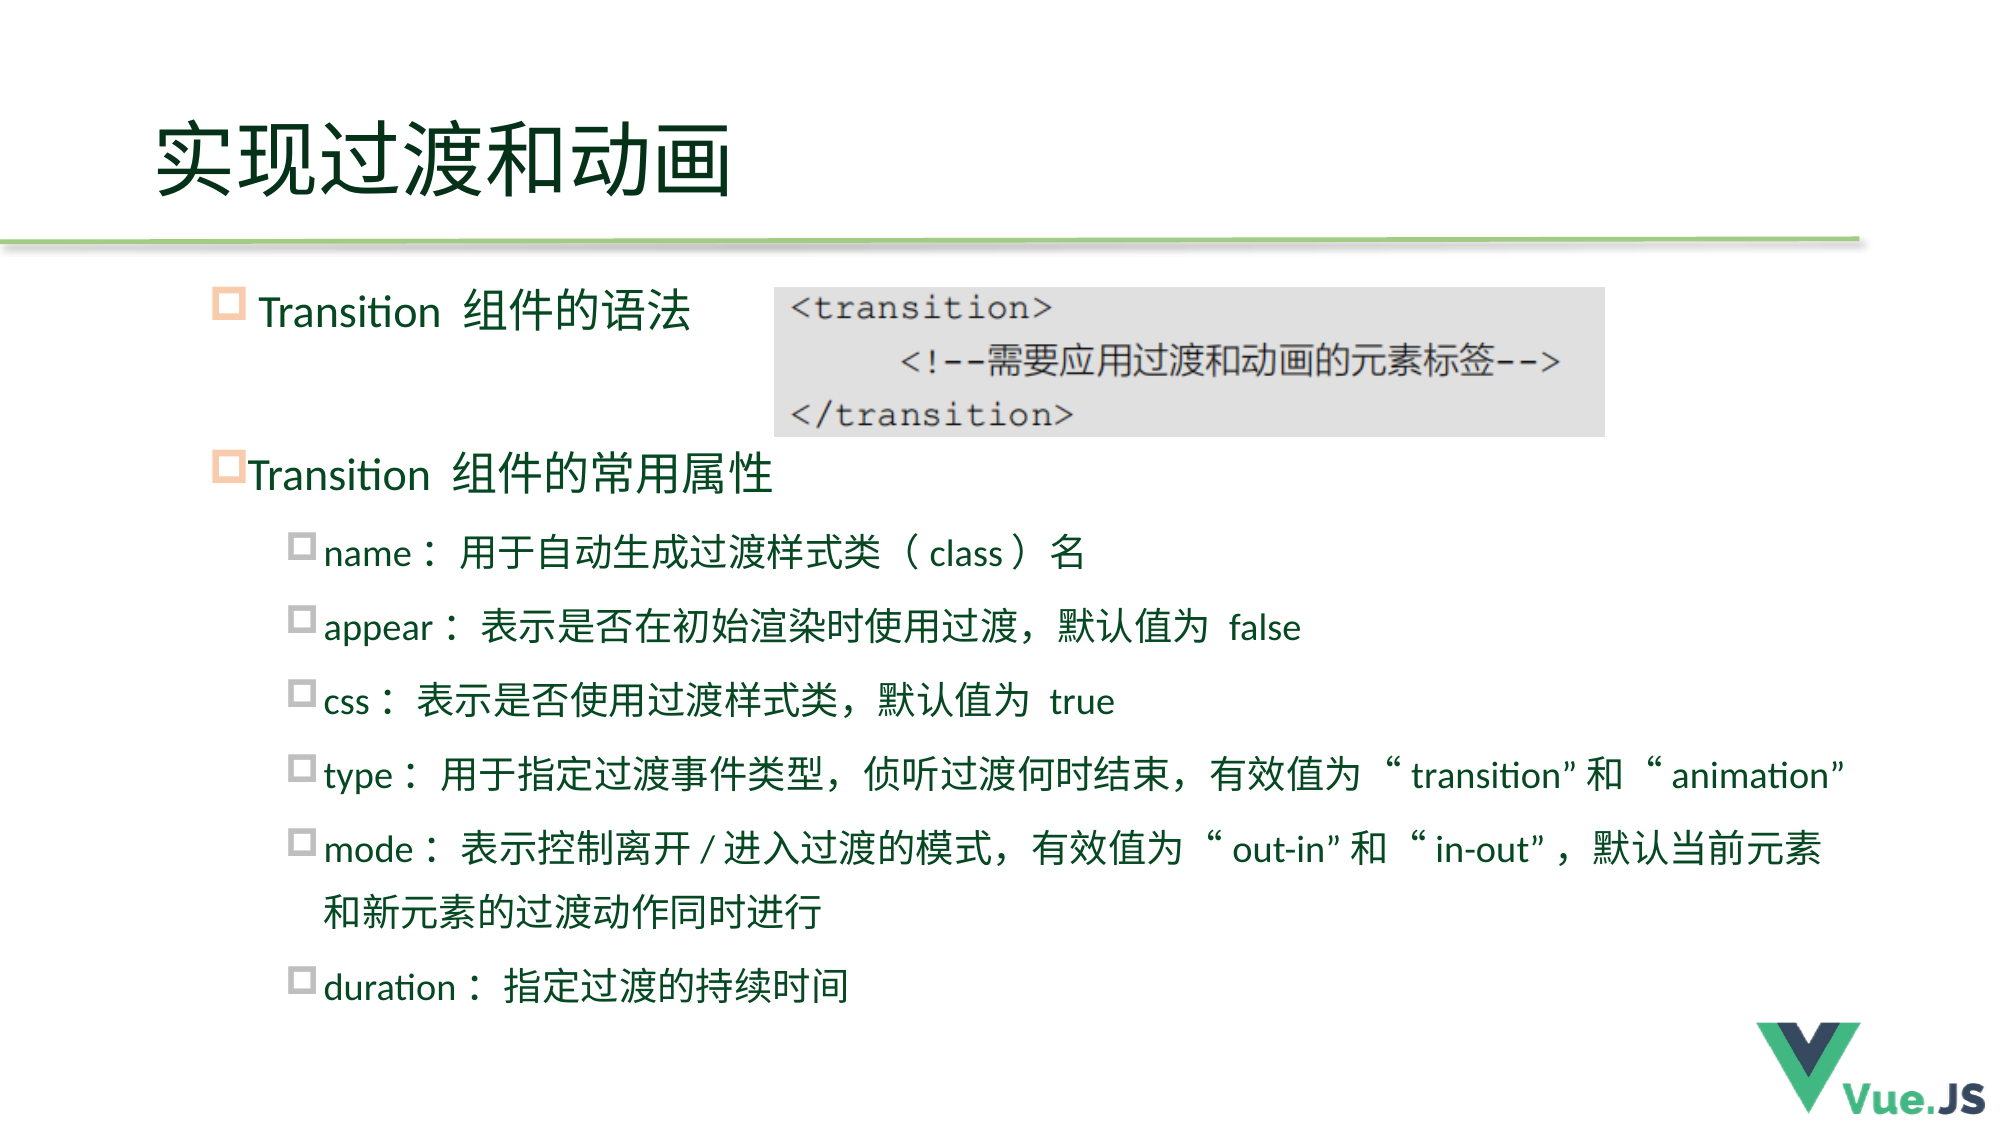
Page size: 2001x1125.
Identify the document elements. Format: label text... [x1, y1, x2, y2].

picture [1748, 1010, 2000, 1125]
title 实现过渡和动画 [137, 93, 1863, 234]
picture [774, 287, 1605, 437]
list Transition 组件的语法 Transition 组件的常用属性 name：用于自动生成过渡样式类（class）名 appear：表示是否在初始渲染时使用过渡，默认值为 false css：表示是否使用过渡样式类，默认值为 true type：用于指定过渡事件类型，侦听过渡何时结束，有效值为“transition”和“animation” mode：表示控制离开/进入过渡的模式，有效值为“out-in”和“in-out”，默认当前元素和新元素的过渡动作同时进行 duration：指定过渡的持续时间 [116, 251, 1865, 1043]
